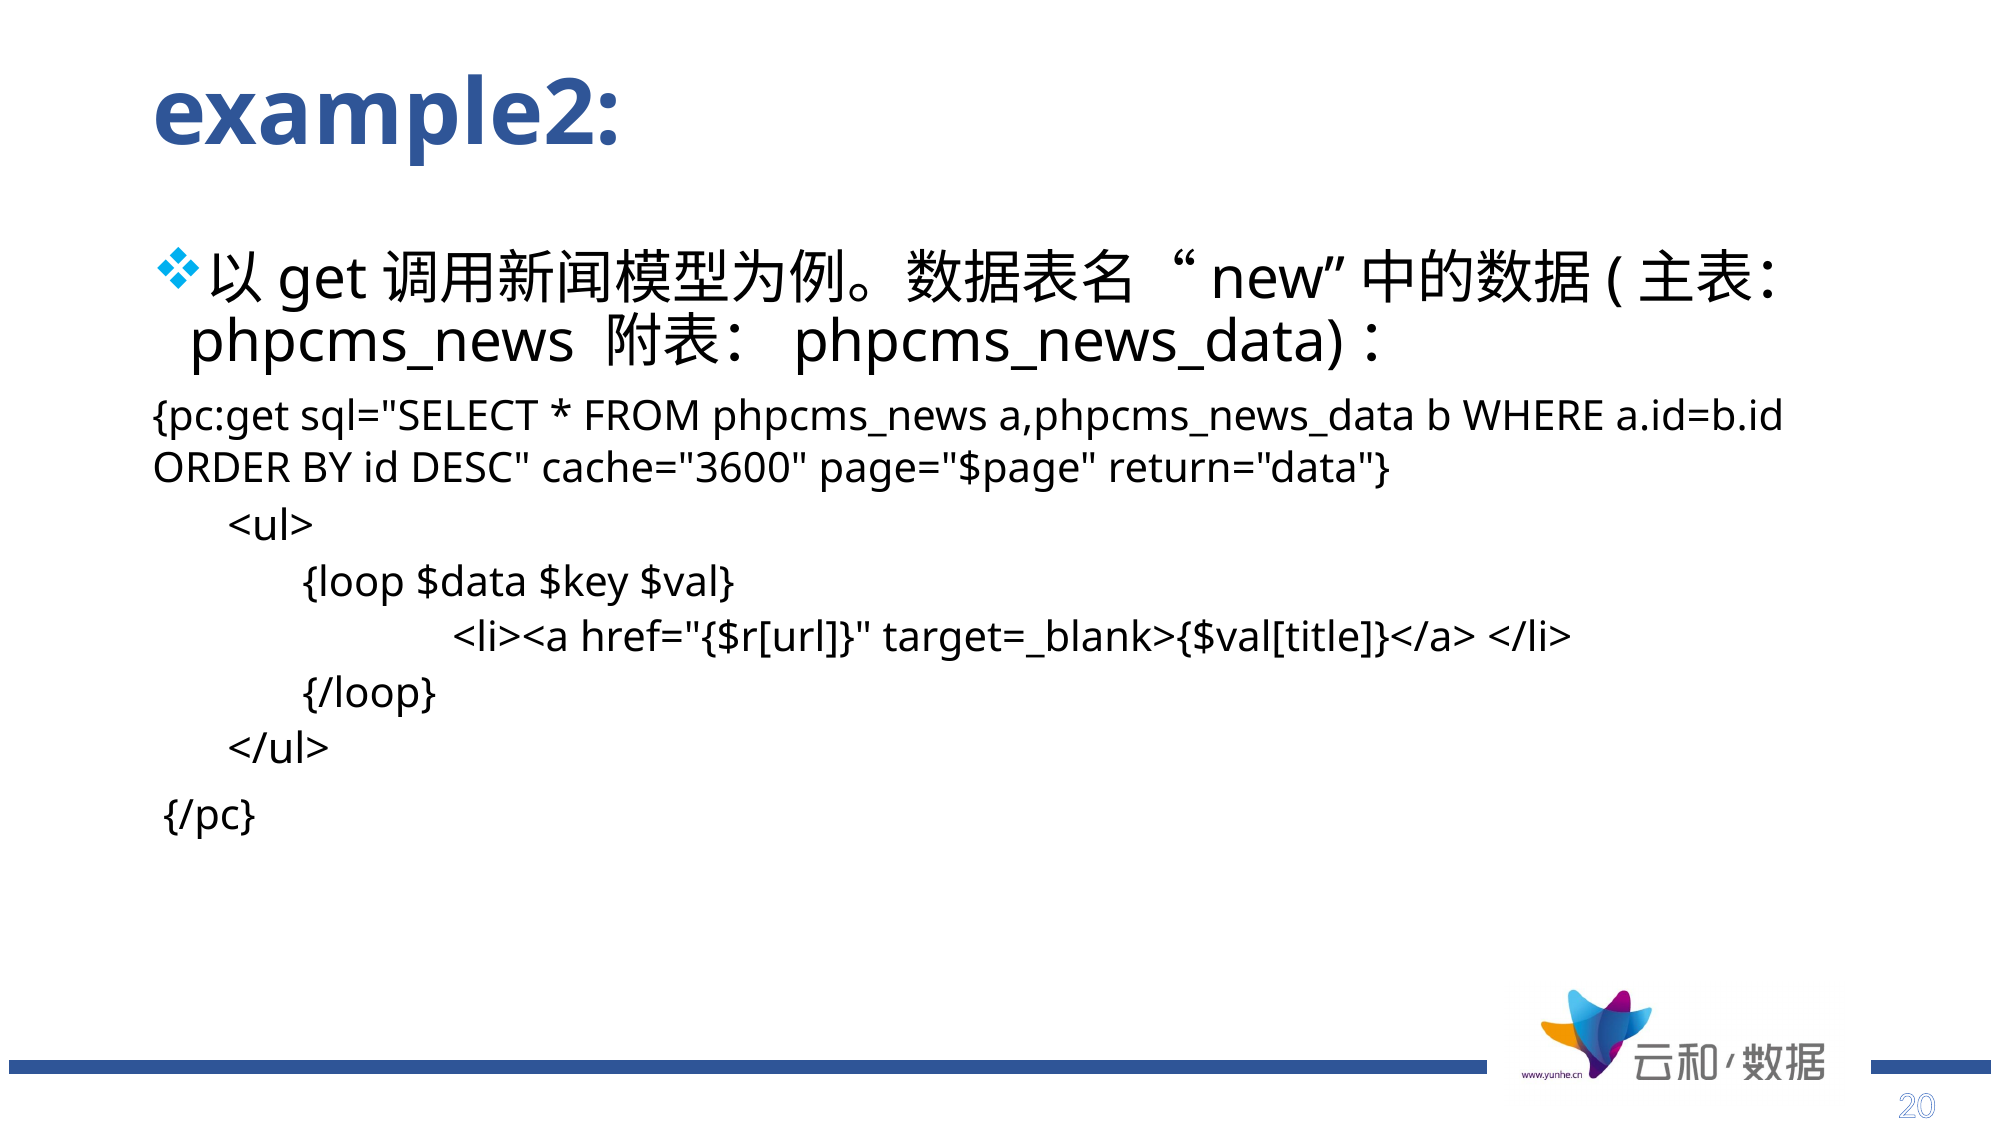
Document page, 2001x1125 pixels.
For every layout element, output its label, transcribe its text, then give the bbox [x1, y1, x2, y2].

picture [1504, 981, 1845, 1106]
title example2: [137, 5, 1863, 224]
list 以get调用新闻模型为例。数据表名“new”中的数据(主表：phpcms_news 附表：phpcms_news_data)： {pc:get sql="SELECT * FROM phpcms_news a,phpcms_news_data b WHERE a.id=b.id ORDER BY id DESC" cache="3600" page="$page" return="data"} <ul> {loop $data $key $val} <li><a href="{$r[url]}" target=_blank>{$val[title]}</a> </li> {/loop} </ul> {/pc} [137, 240, 1863, 955]
